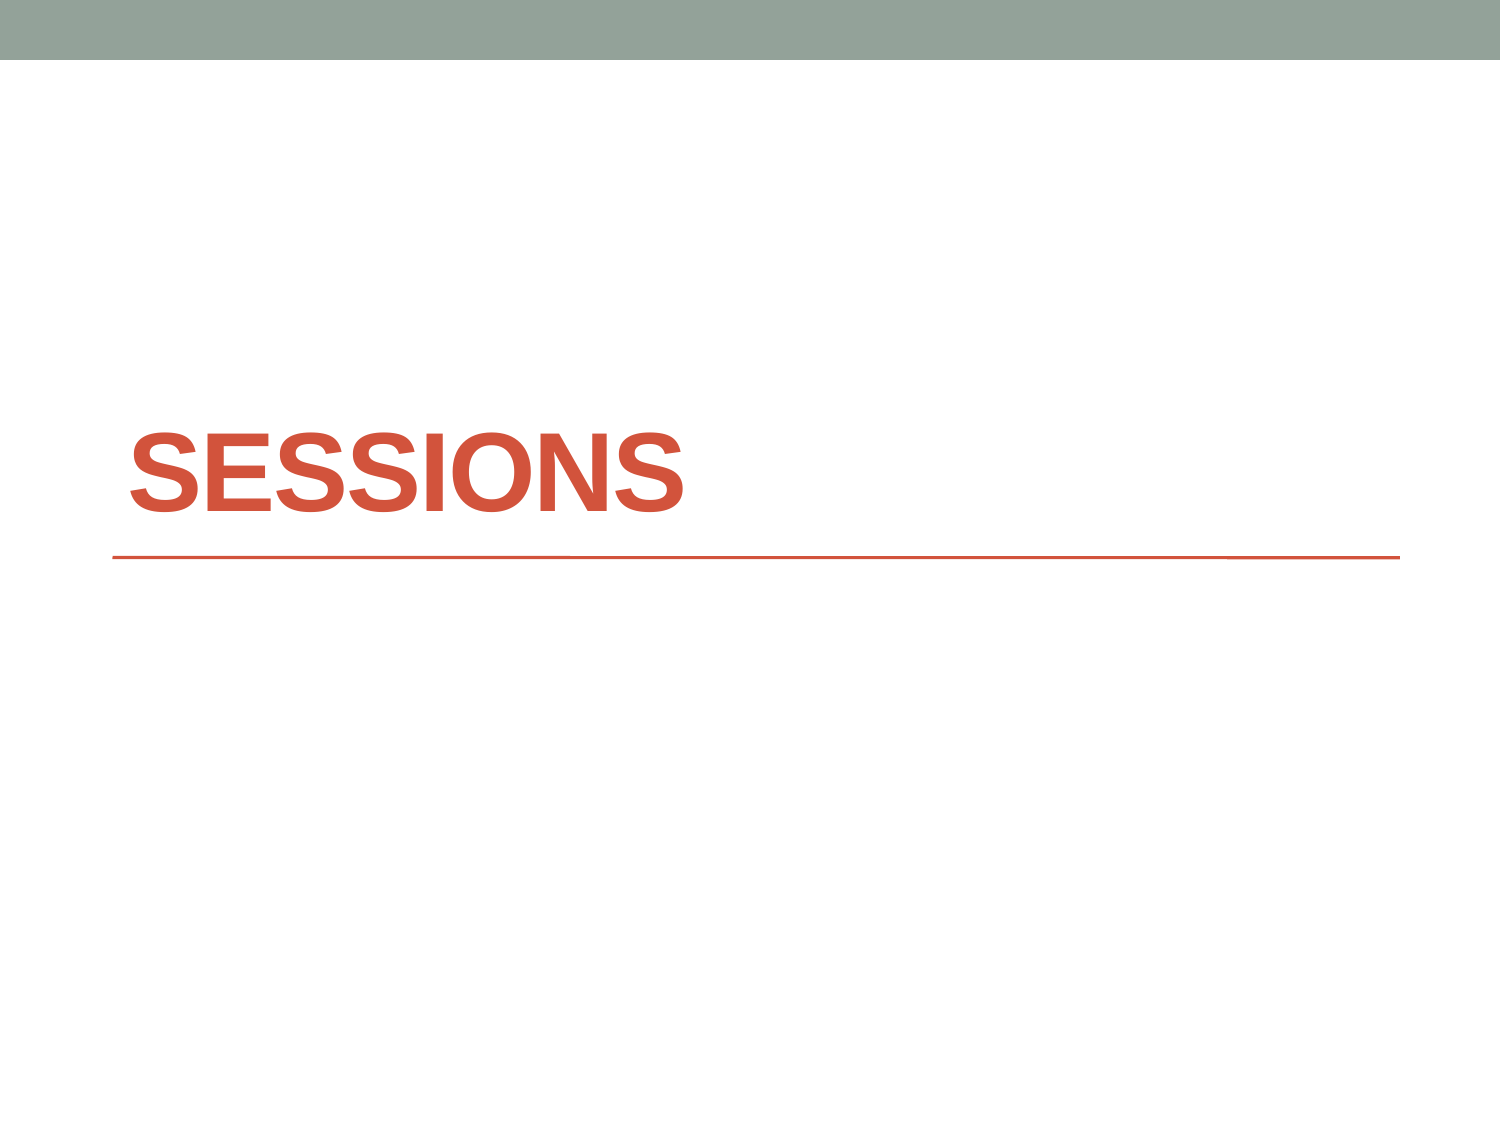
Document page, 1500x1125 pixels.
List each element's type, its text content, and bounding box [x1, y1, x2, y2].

title Sessions [112, 224, 1400, 542]
